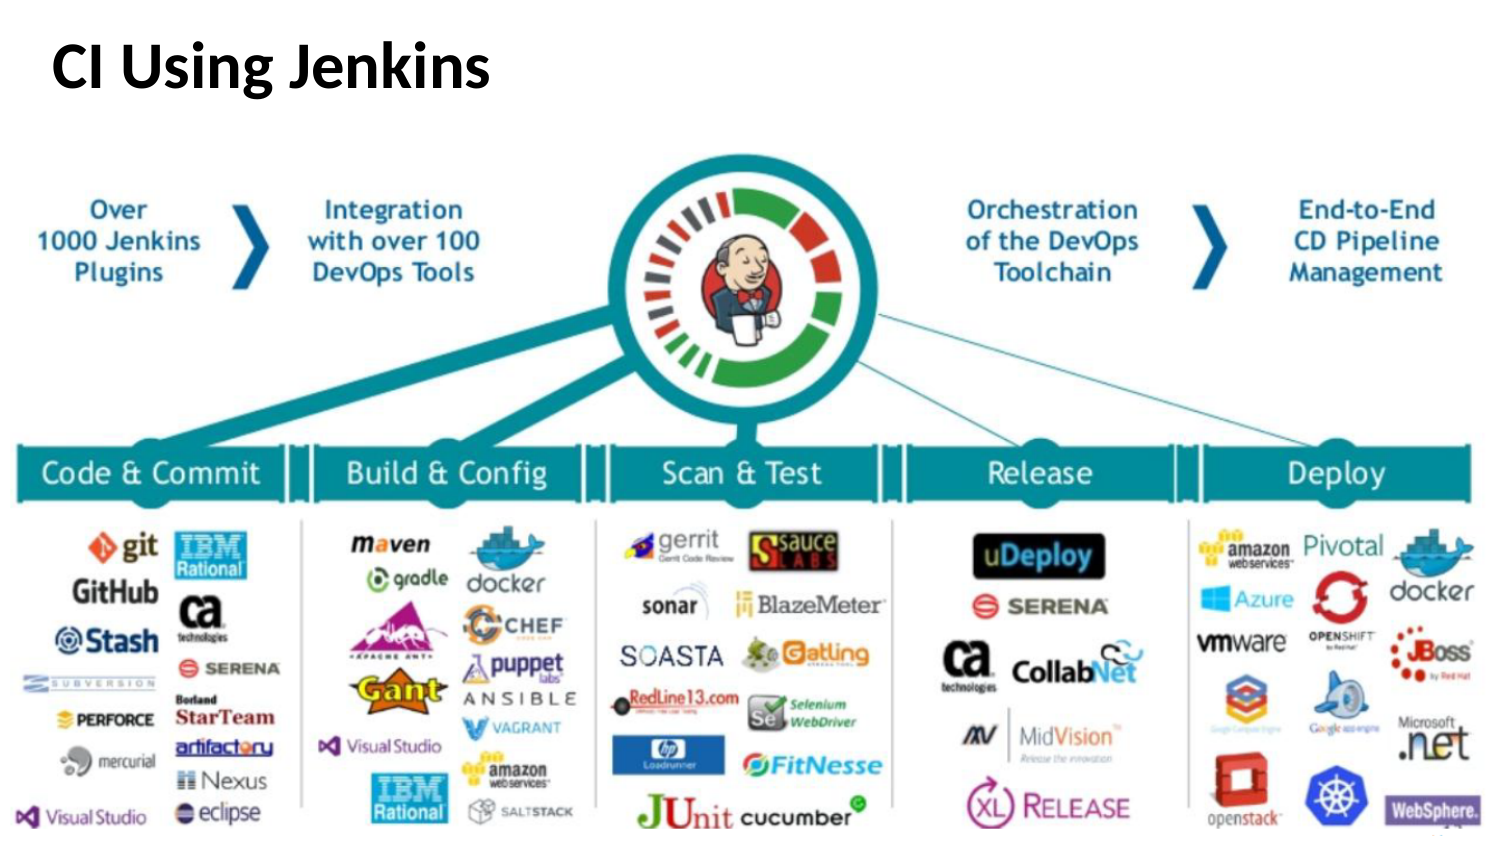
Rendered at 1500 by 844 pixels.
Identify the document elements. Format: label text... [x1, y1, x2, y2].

title CI Using Jenkins [41, 20, 1439, 115]
picture [0, 141, 1500, 836]
